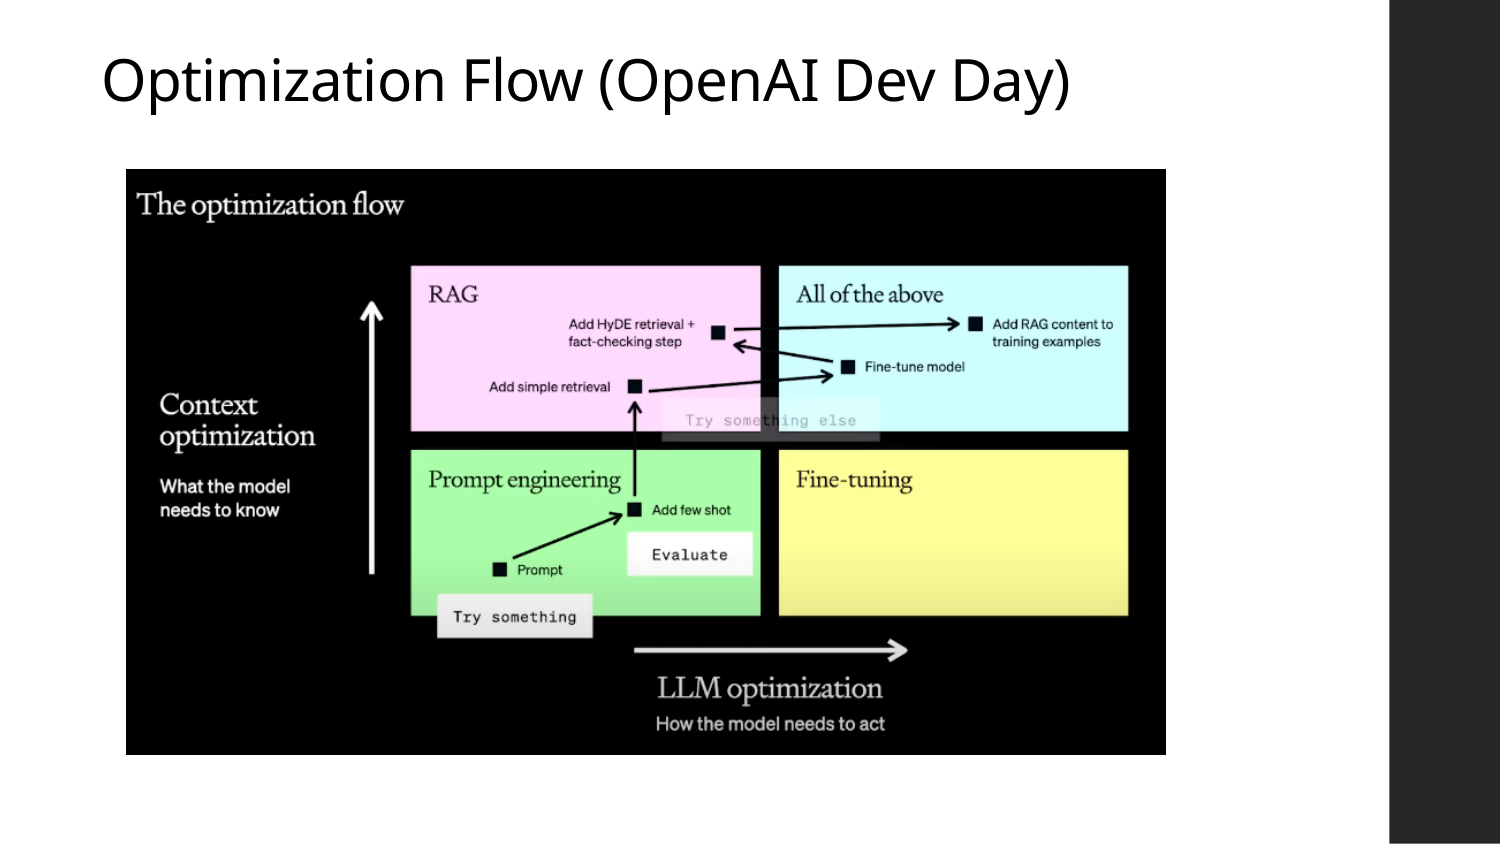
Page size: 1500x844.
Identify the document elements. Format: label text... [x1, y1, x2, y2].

title Optimization Flow (OpenAI Dev Day) [86, 36, 1233, 131]
picture [126, 169, 1166, 756]
